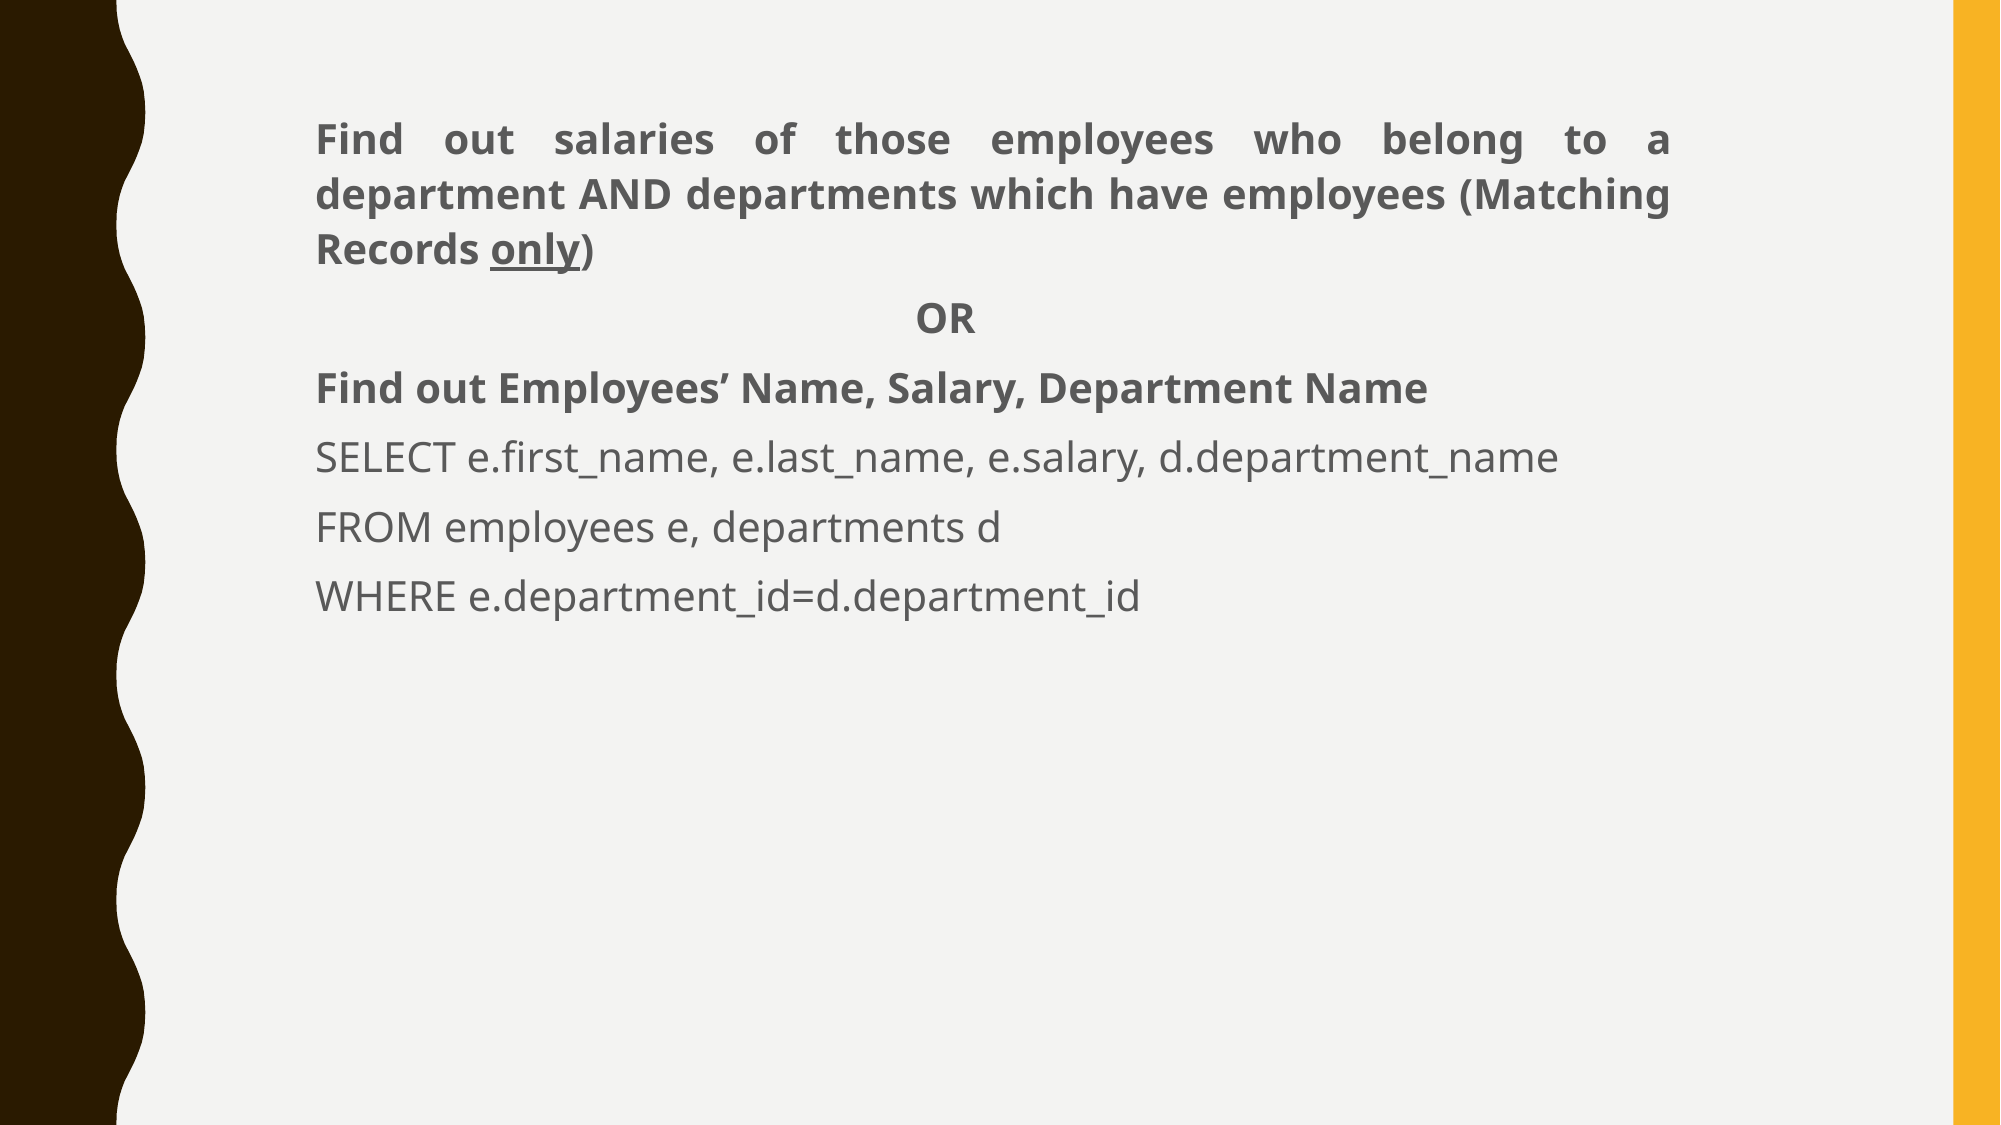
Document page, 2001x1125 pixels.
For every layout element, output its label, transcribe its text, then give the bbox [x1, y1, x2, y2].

list Find out salaries of those employees who belong to a department AND departments which have employees (Matching Records only) OR Find out Employees’ Name, Salary, Department Name SELECT e.first_name, e.last_name, e.salary, d.department_name FROM employees e, departments d WHERE e.department_id=d.department_id [300, 99, 1688, 1030]
